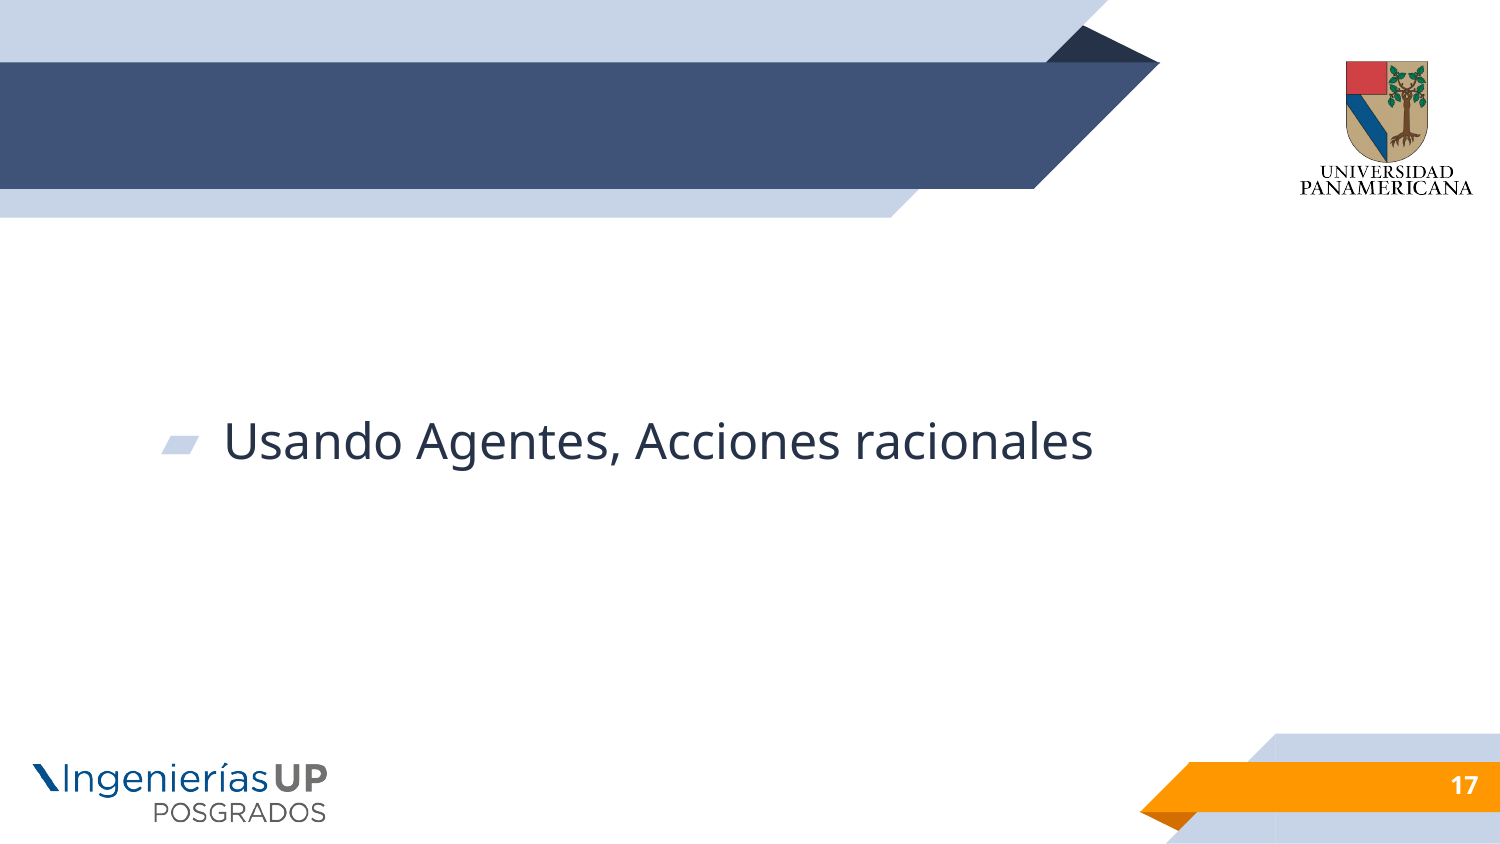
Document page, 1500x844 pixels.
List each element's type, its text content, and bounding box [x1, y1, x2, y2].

picture [1286, 44, 1490, 210]
picture [15, 737, 344, 844]
list Usando Agentes, Acciones racionales [133, 217, 1140, 734]
slide_number 17 [1249, 760, 1494, 813]
